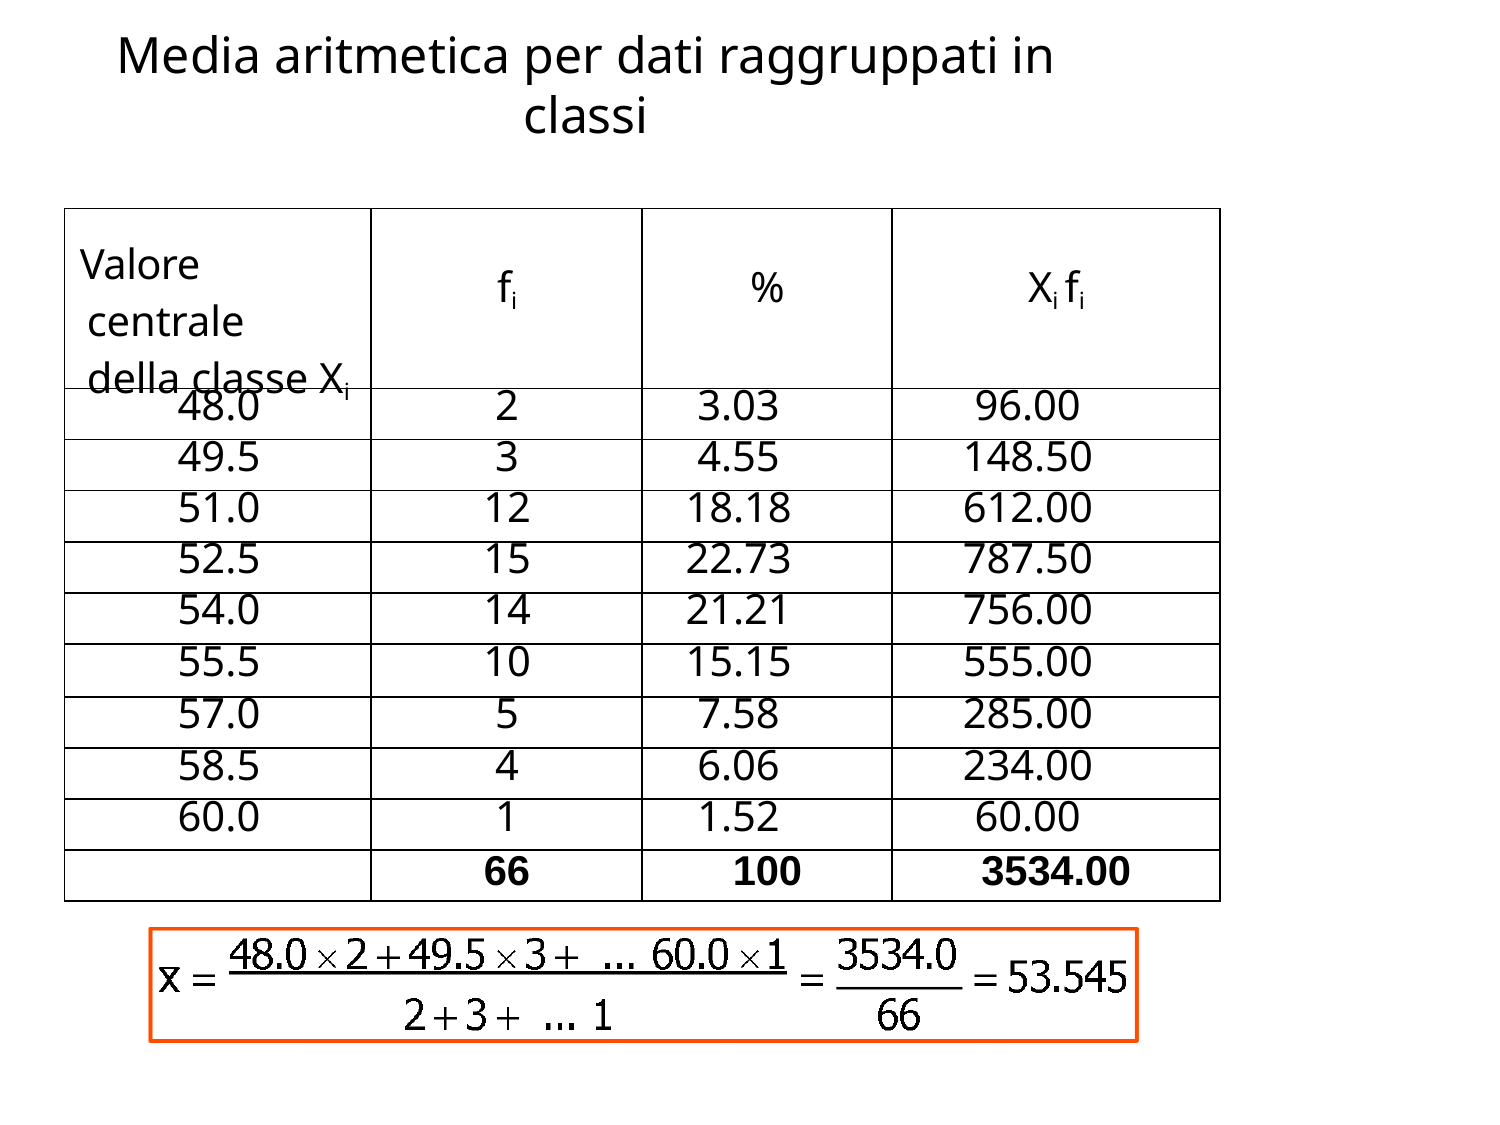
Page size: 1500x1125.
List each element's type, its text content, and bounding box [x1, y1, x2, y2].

table_cell 49.5 [65, 440, 370, 490]
table_cell 1 [372, 800, 641, 849]
table_cell 5 [372, 698, 641, 747]
table_cell 58.5 [65, 749, 370, 798]
table_cell 14 [372, 594, 641, 643]
table_cell 22.73 [643, 543, 891, 592]
table_cell 60.0 [65, 800, 370, 849]
table_cell 2 [372, 389, 641, 439]
table_cell 60.00 [893, 800, 1219, 849]
table_cell 6.06 [643, 749, 891, 798]
table_cell 3.03 [643, 389, 891, 439]
table_cell 3534.00 [893, 851, 1219, 900]
table_cell 7.58 [643, 698, 891, 747]
table_cell 48.0 [65, 389, 370, 439]
table_header Xi fi [893, 209, 1219, 388]
table_cell 55.5 [65, 645, 370, 696]
table_cell [65, 851, 370, 900]
table_cell 4 [372, 749, 641, 798]
table_cell 234.00 [893, 749, 1219, 798]
table_cell 66 [372, 851, 641, 900]
table_cell 787.50 [893, 543, 1219, 592]
table_header fi [372, 209, 641, 388]
table_cell 100 [643, 851, 891, 900]
text_box Media aritmetica per dati raggruppati in classi [80, 21, 1090, 144]
table_cell 555.00 [893, 645, 1219, 696]
table_cell 285.00 [893, 698, 1219, 747]
table_cell 21.21 [643, 594, 891, 643]
table_cell 1.52 [643, 800, 891, 849]
table_cell 756.00 [893, 594, 1219, 643]
table_cell 4.55 [643, 440, 891, 490]
table_cell 57.0 [65, 698, 370, 747]
table_cell 15 [372, 543, 641, 592]
table_cell 52.5 [65, 543, 370, 592]
table_cell 54.0 [65, 594, 370, 643]
table_cell 18.18 [643, 491, 891, 541]
table_header Valore centrale della classe Xi [65, 209, 370, 388]
table_header % [643, 209, 891, 388]
table_cell 3 [372, 440, 641, 490]
table_cell 12 [372, 491, 641, 541]
table_cell 15.15 [643, 645, 891, 696]
table_cell 96.00 [893, 389, 1219, 439]
table_cell 51.0 [65, 491, 370, 541]
table_cell 612.00 [893, 491, 1219, 541]
table_cell 10 [372, 645, 641, 696]
table_cell 148.50 [893, 440, 1219, 490]
picture [138, 916, 1147, 1045]
